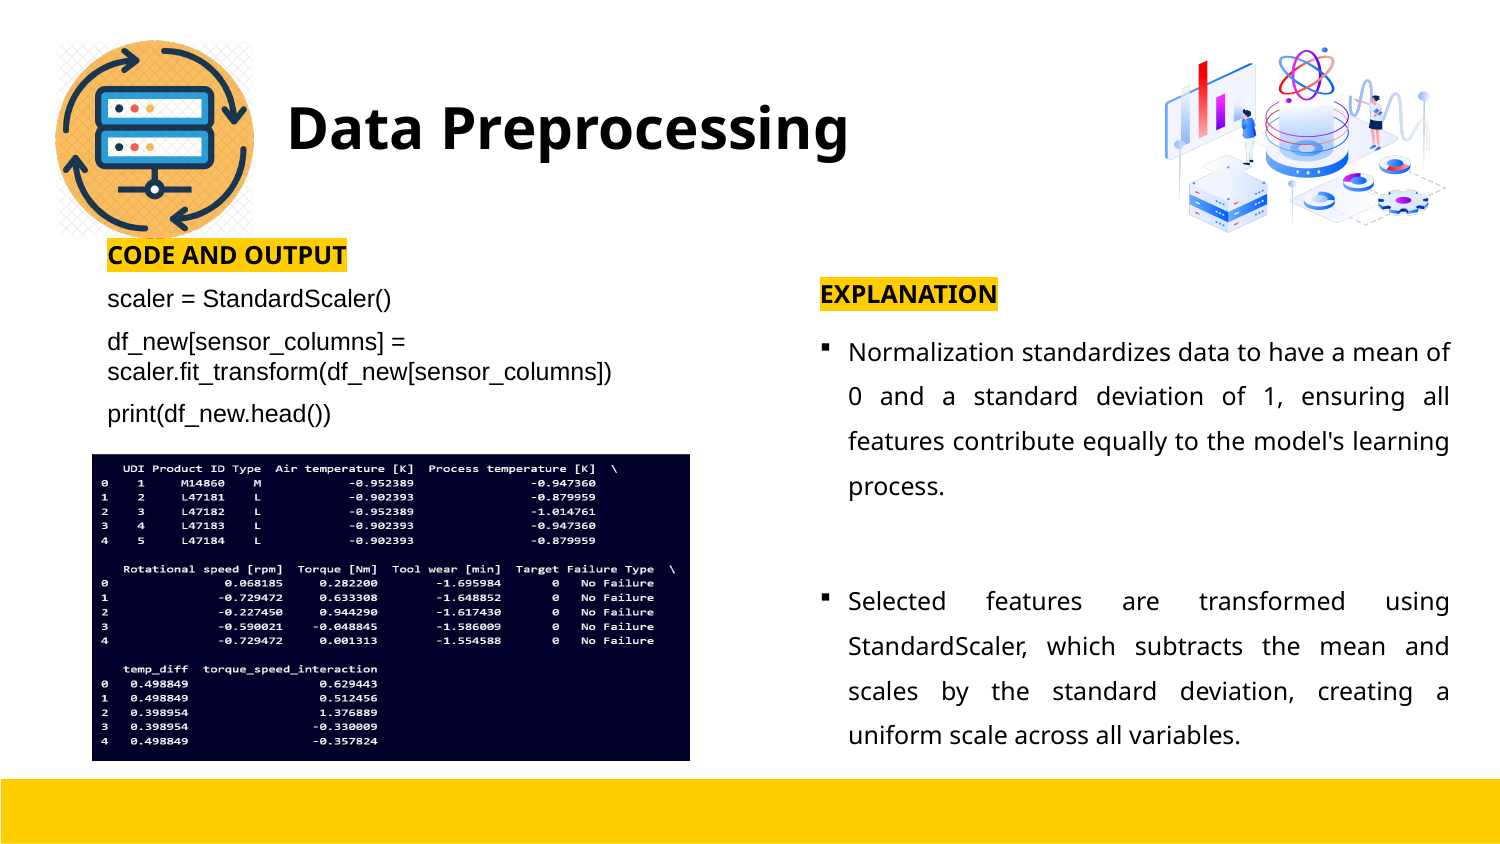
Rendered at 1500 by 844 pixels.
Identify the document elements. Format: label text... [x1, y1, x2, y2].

text_box CODE AND OUTPUT scaler = StandardScaler() df_new[sensor_columns] = scaler.fit_transform(df_new[sensor_columns]) print(df_new.head()) [92, 225, 669, 453]
picture [92, 454, 690, 762]
picture [53, 39, 255, 241]
picture [1152, 15, 1459, 264]
text_box EXPLANATION Normalization standardizes data to have a mean of 0 and a standard deviation of 1, ensuring all features contribute equally to the model's learning process. Selected features are transformed using StandardScaler, which subtracts the mean and scales by the standard deviation, creating a uniform scale across all variables. [805, 263, 1467, 779]
title Data Preprocessing [271, 31, 1145, 222]
text_box [0, 779, 1500, 844]
